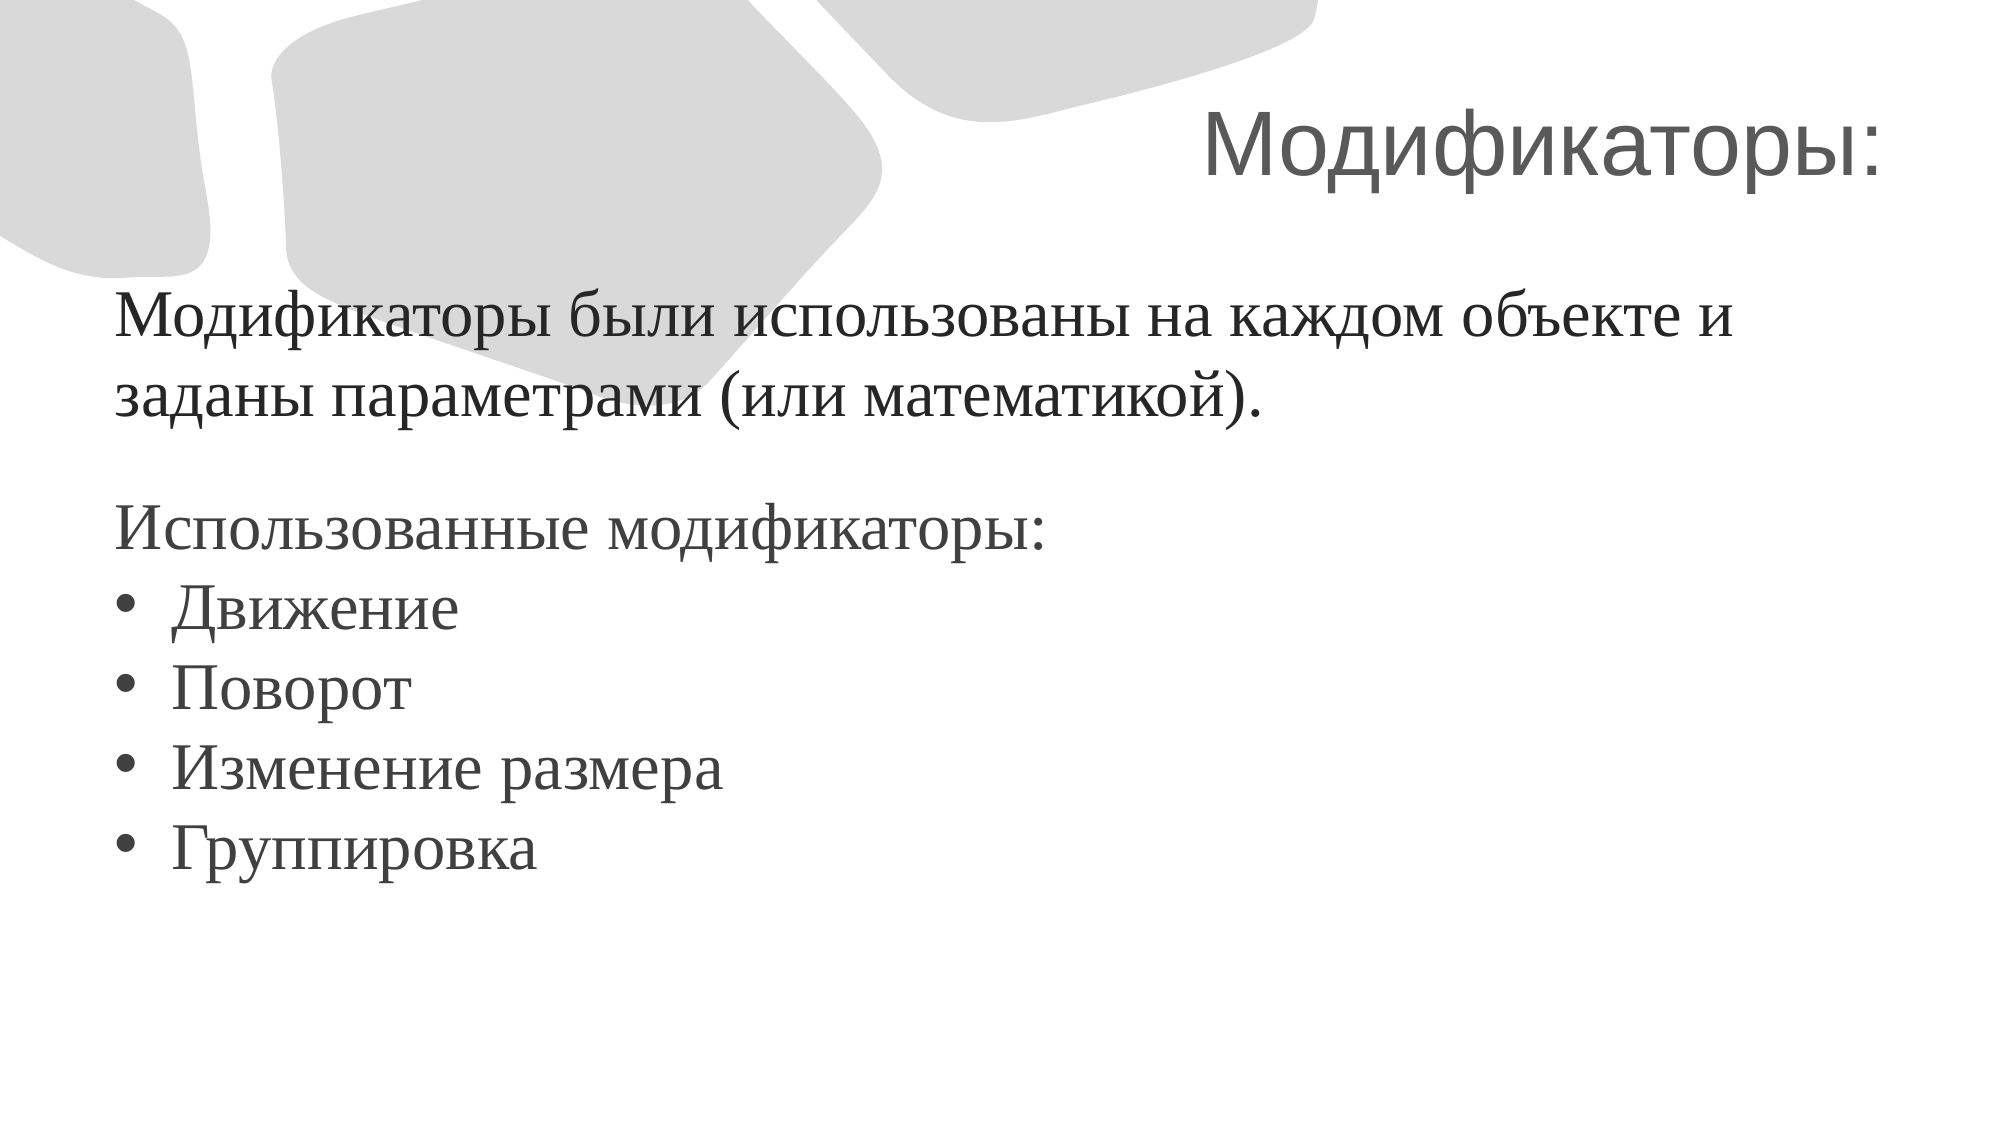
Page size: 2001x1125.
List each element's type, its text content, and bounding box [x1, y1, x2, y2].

title Модификаторы: [99, 45, 1900, 233]
text_box Модификаторы были использованы на каждом объекте и заданы параметрами (или математикой). [99, 262, 1900, 518]
list Использованные модификаторы: Движение Поворот Изменение размера Группировка [99, 518, 1900, 1125]
